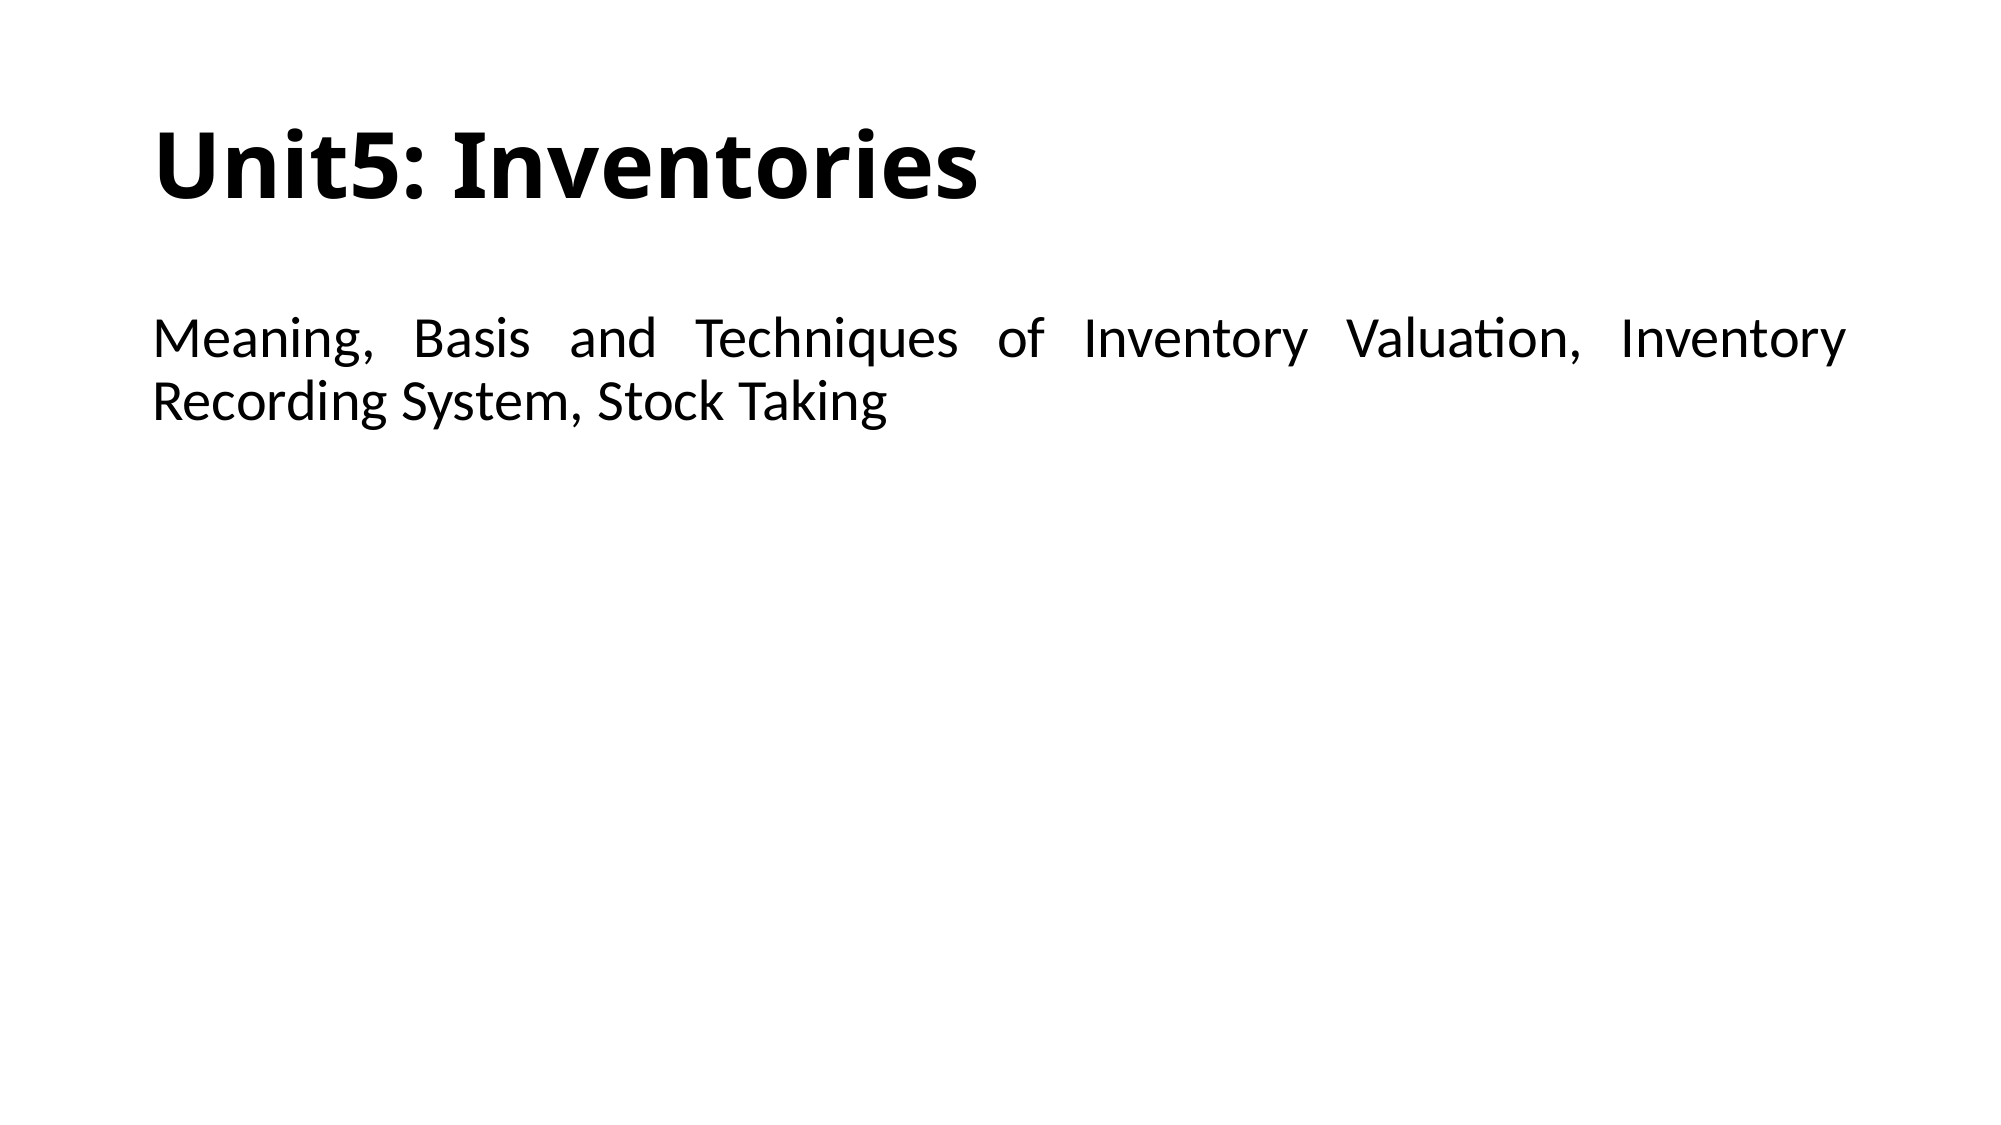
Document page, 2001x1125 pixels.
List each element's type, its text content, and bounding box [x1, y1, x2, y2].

title Unit5: Inventories [137, 59, 1863, 278]
list Meaning, Basis and Techniques of Inventory Valuation, Inventory Recording System, Stock Taking [137, 299, 1863, 1014]
